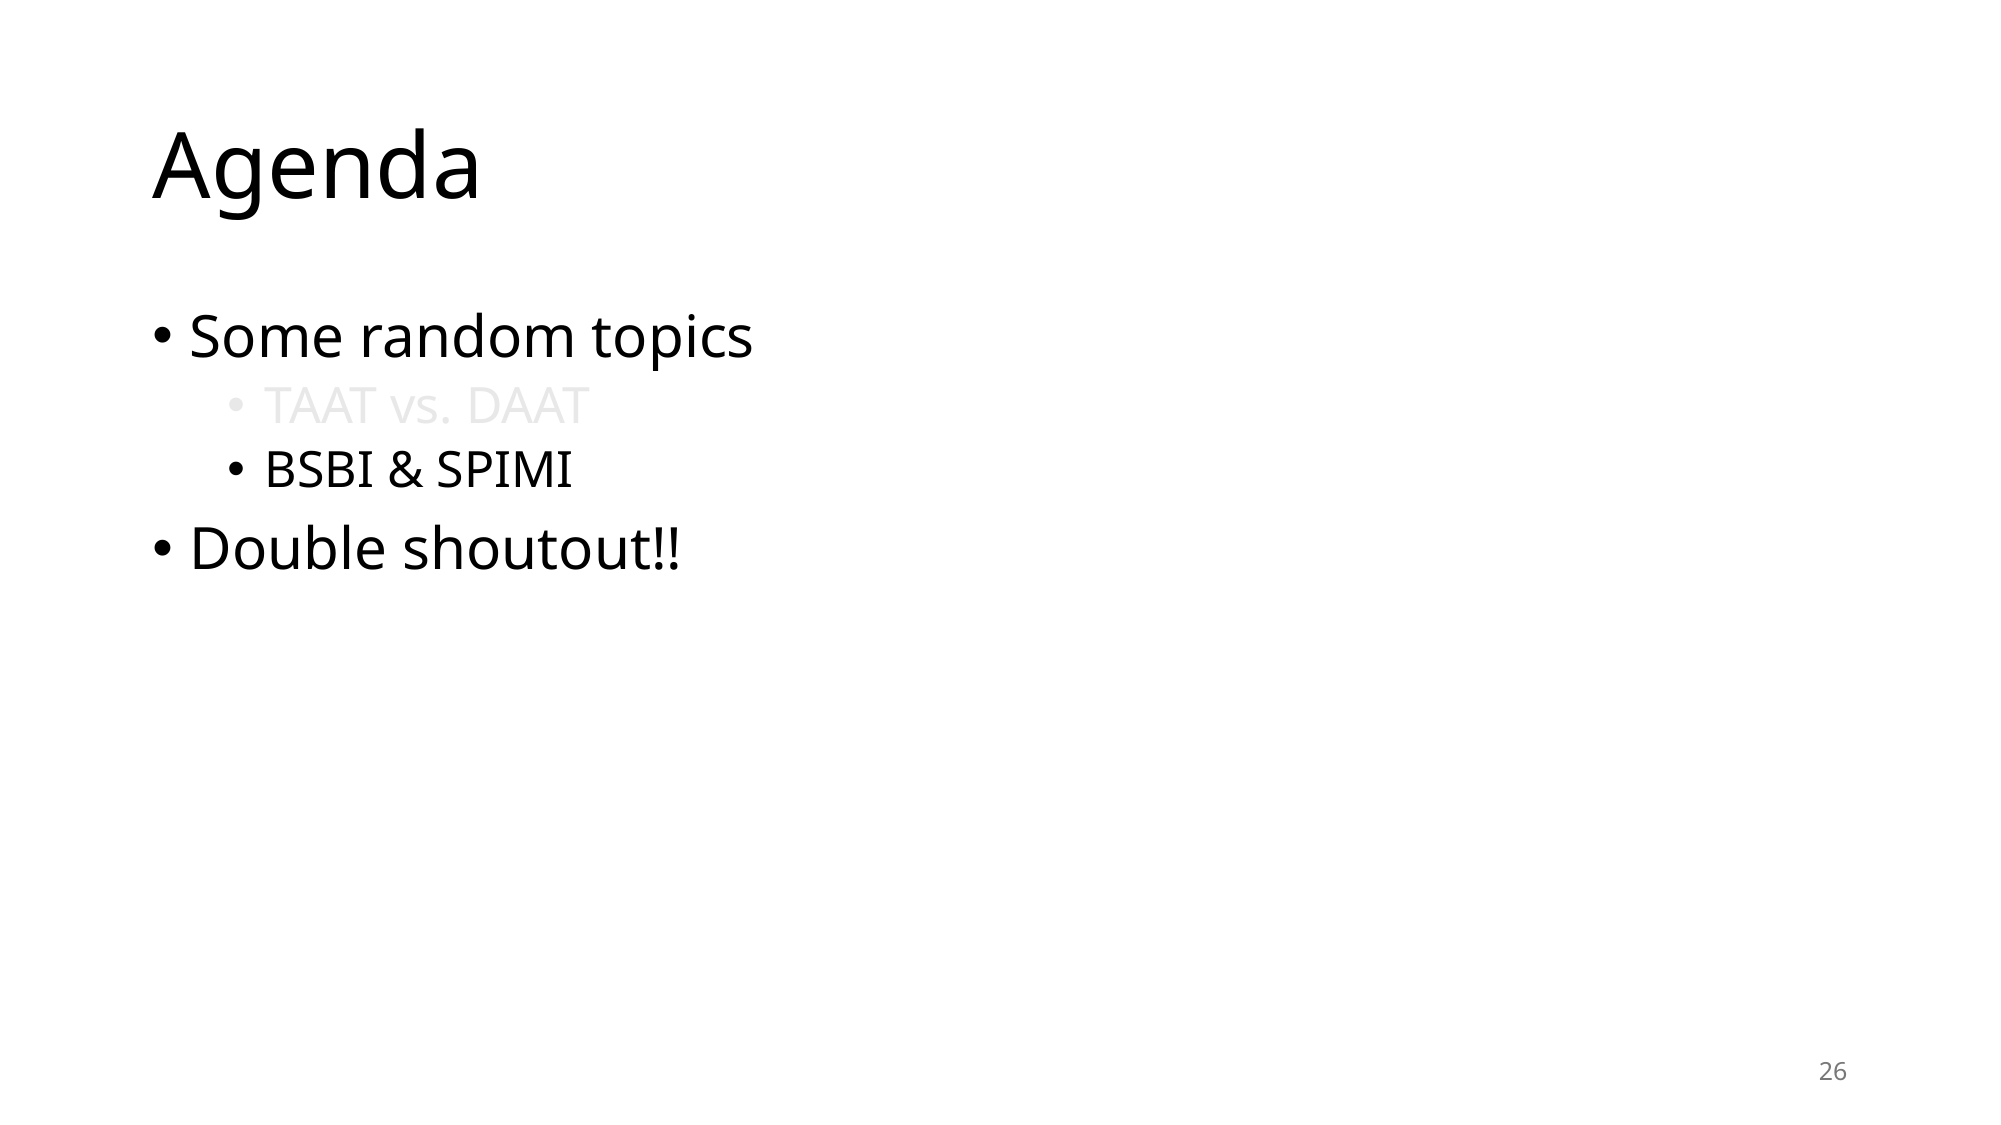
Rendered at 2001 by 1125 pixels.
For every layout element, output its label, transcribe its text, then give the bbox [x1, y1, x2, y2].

title Agenda [137, 59, 1863, 278]
list Some random topics TAAT vs. DAAT BSBI & SPIMI Double shoutout!! [137, 299, 1863, 1014]
slide_number 26 [1412, 1042, 1863, 1103]
